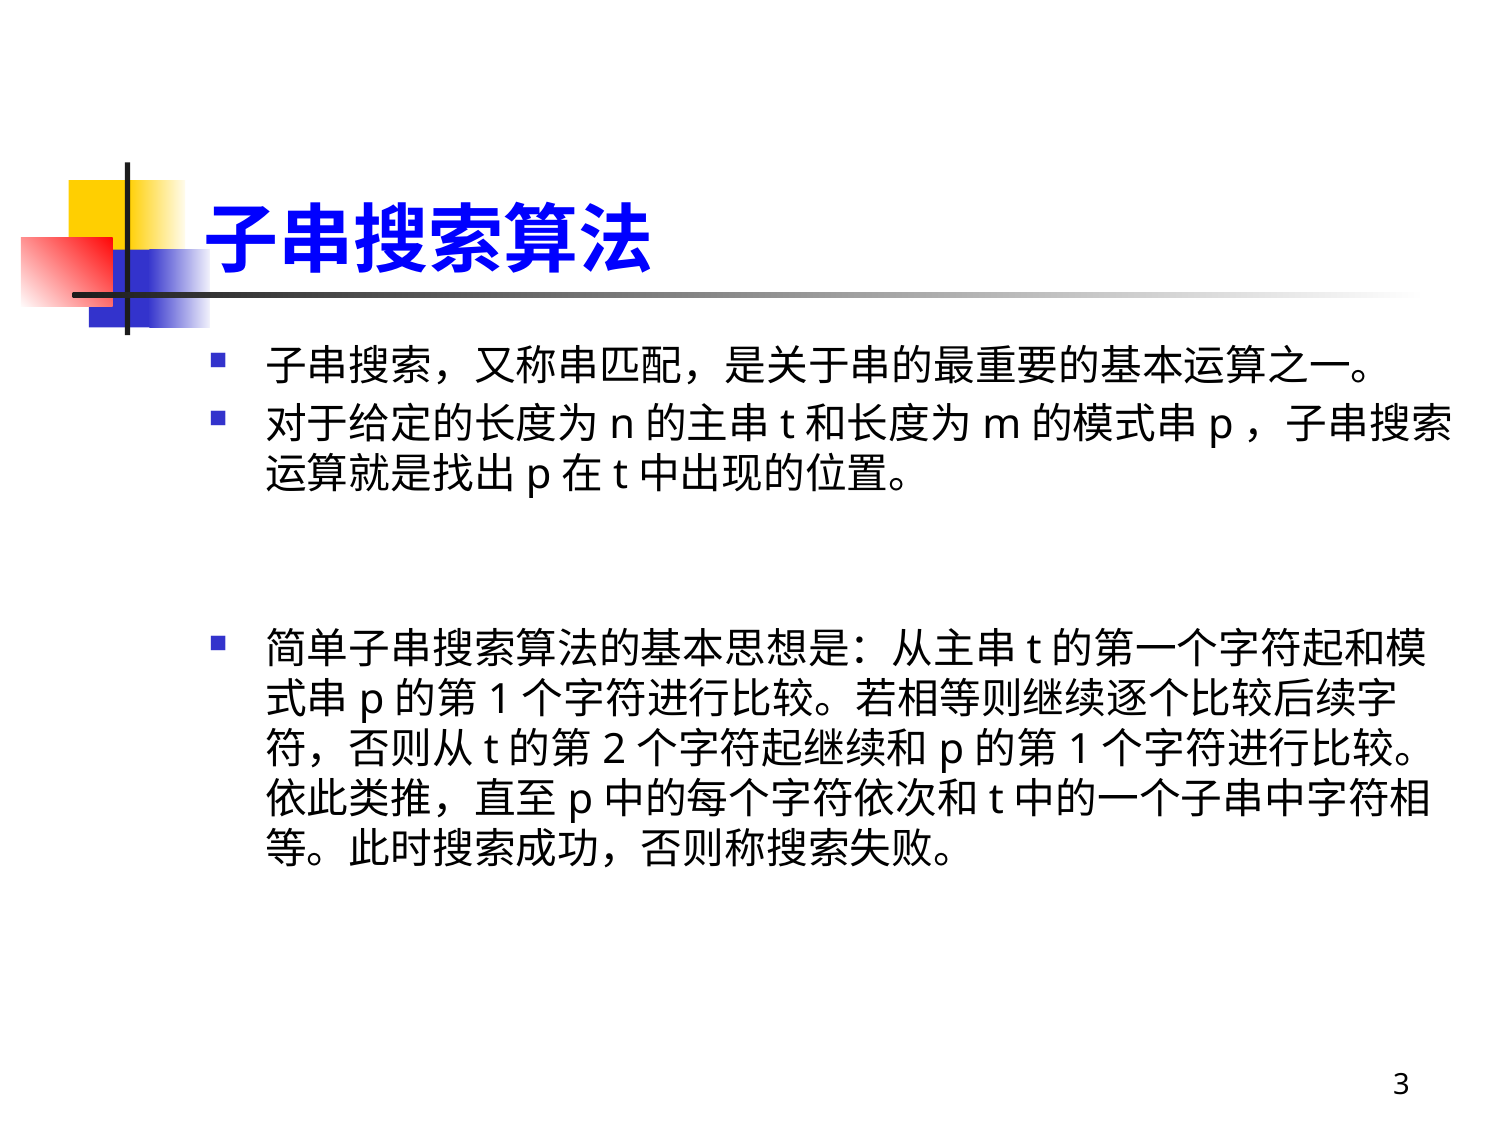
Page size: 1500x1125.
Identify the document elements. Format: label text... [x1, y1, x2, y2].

list 子串搜索，又称串匹配，是关于串的最重要的基本运算之一。 对于给定的长度为n的主串t和长度为m的模式串p，子串搜索运算就是找出p在t中出现的位置。 简单子串搜索算法的基本思想是：从主串t的第一个字符起和模式串p的第1个字符进行比较。若相等则继续逐个比较后续字符，否则从t的第2个字符起继续和p的第1个字符进行比较。依此类推，直至p中的每个字符依次和t中的一个子串中字符相等。此时搜索成功，否则称搜索失败。 [193, 331, 1469, 1083]
title 子串搜索算法 [188, 101, 1468, 289]
slide_number 3 [1112, 1083, 1425, 1113]
